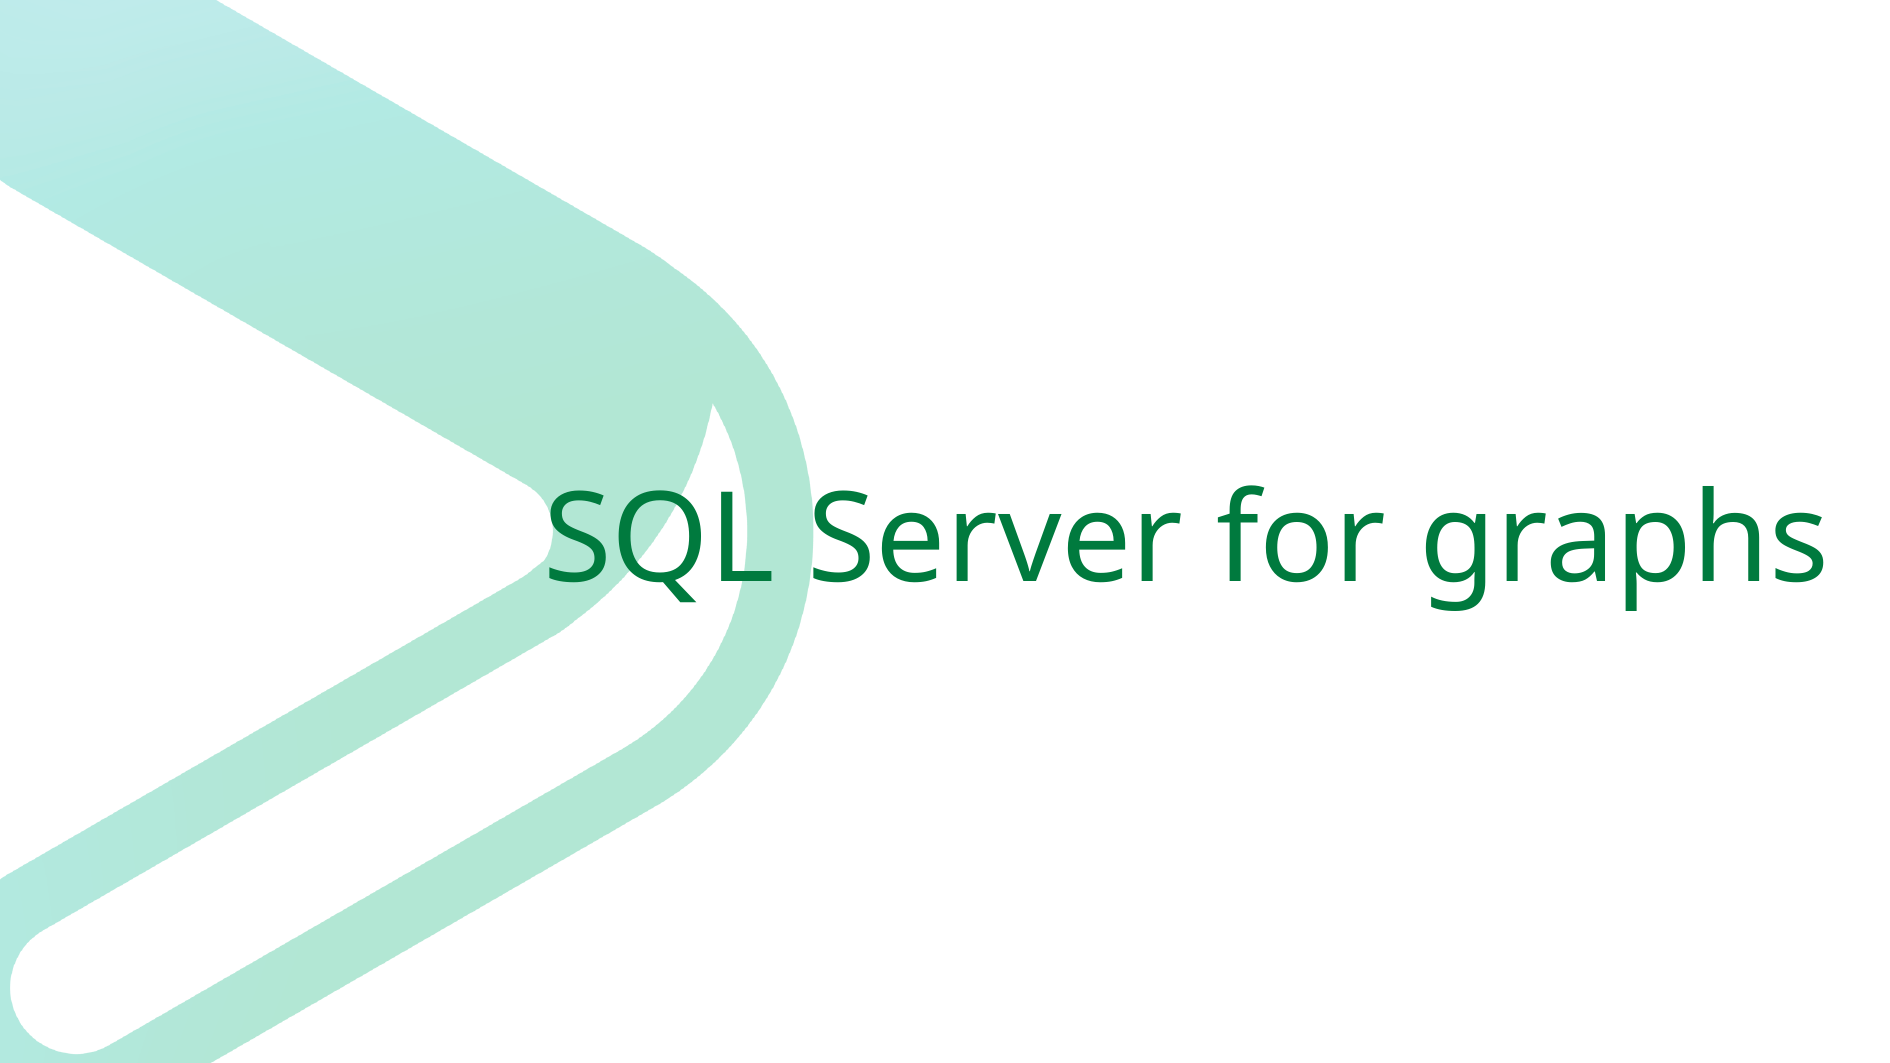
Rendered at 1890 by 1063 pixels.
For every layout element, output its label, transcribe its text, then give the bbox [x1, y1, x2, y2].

title SQL Server for graphs [59, 59, 1831, 1004]
picture [0, 0, 815, 1063]
